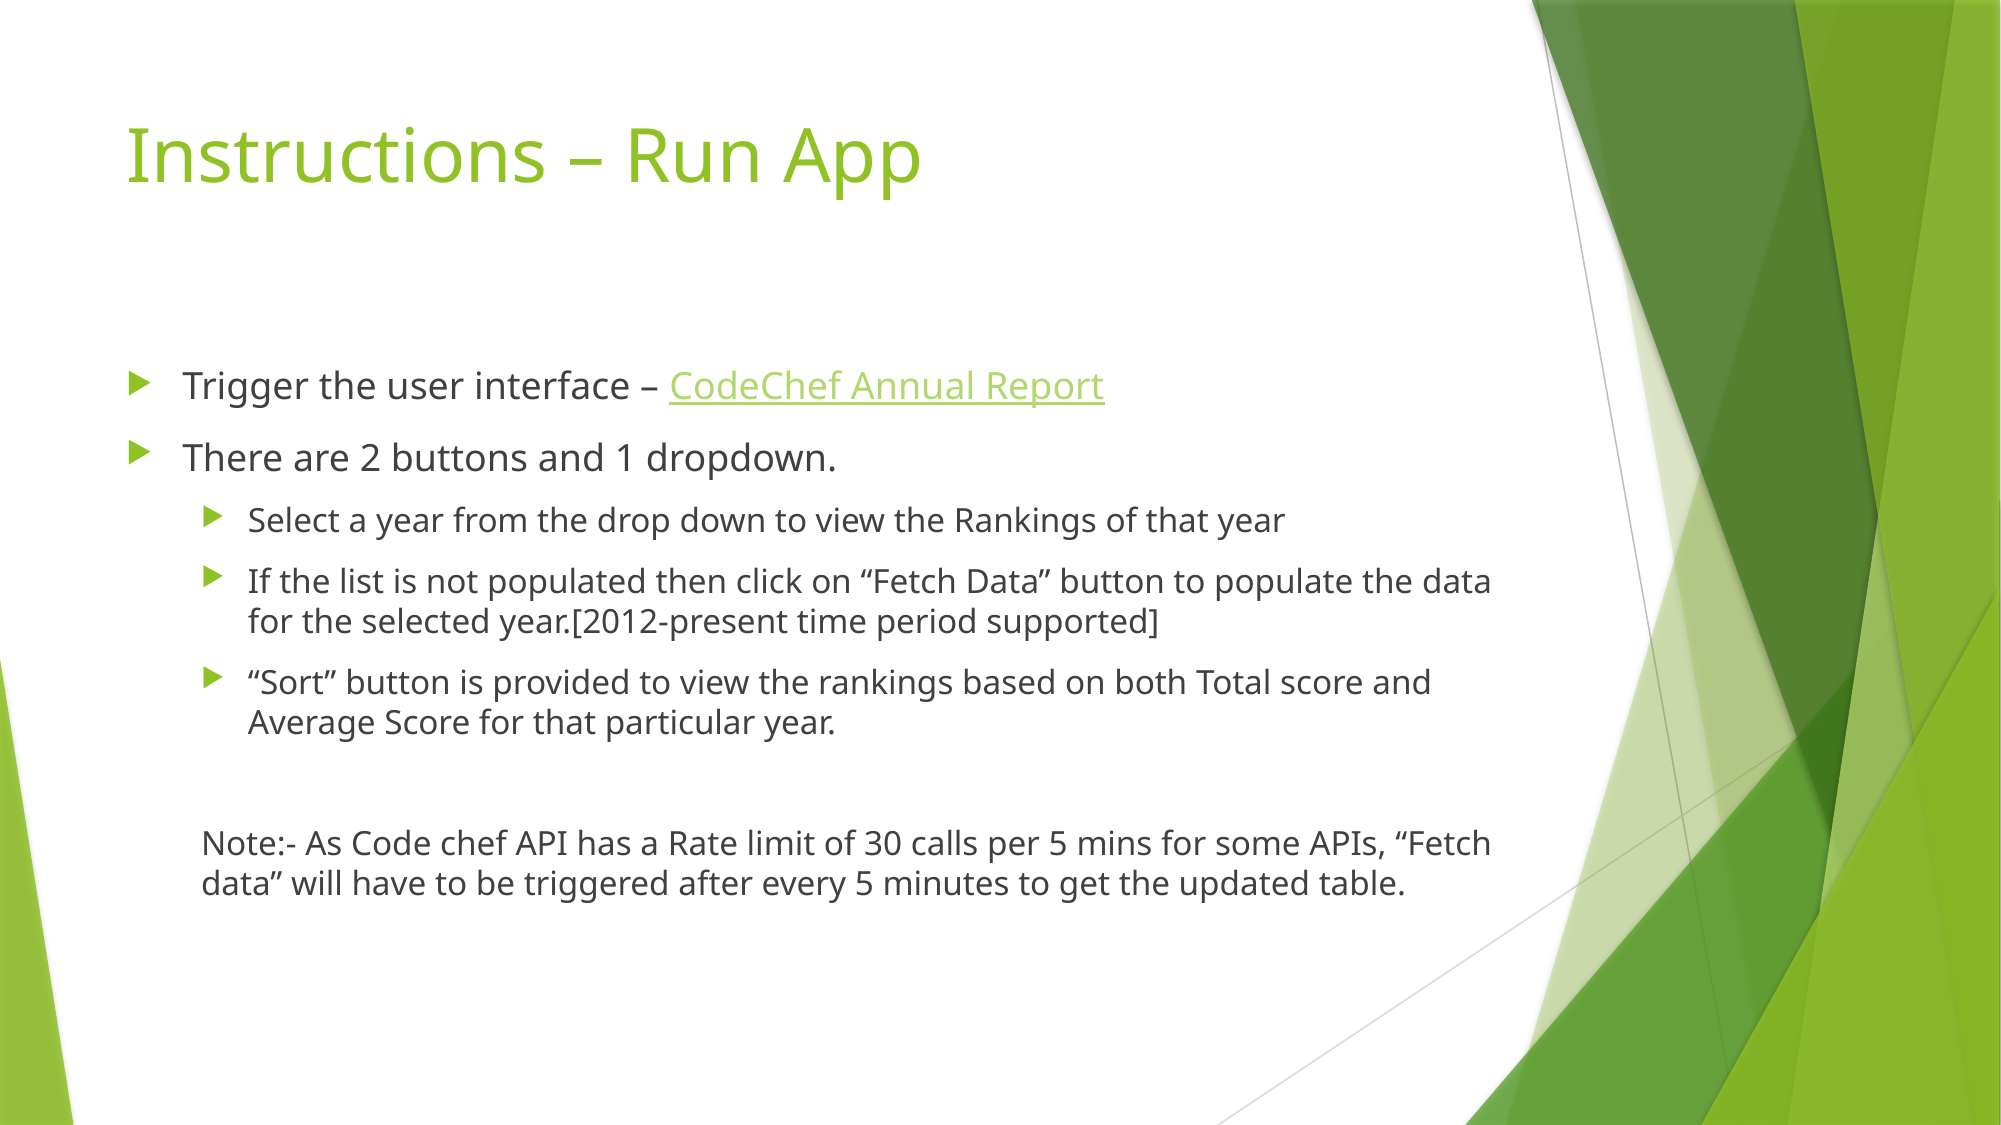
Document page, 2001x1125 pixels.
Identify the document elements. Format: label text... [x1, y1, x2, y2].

list Trigger the user interface – CodeChef Annual Report There are 2 buttons and 1 dropdown. Select a year from the drop down to view the Rankings of that year If the list is not populated then click on “Fetch Data” button to populate the data for the selected year.[2012-present time period supported] “Sort” button is provided to view the rankings based on both Total score and Average Score for that particular year. Note:- As Code chef API has a Rate limit of 30 calls per 5 mins for some APIs, “Fetch data” will have to be triggered after every 5 minutes to get the updated table. [111, 354, 1522, 992]
title Instructions – Run App [111, 99, 1522, 317]
